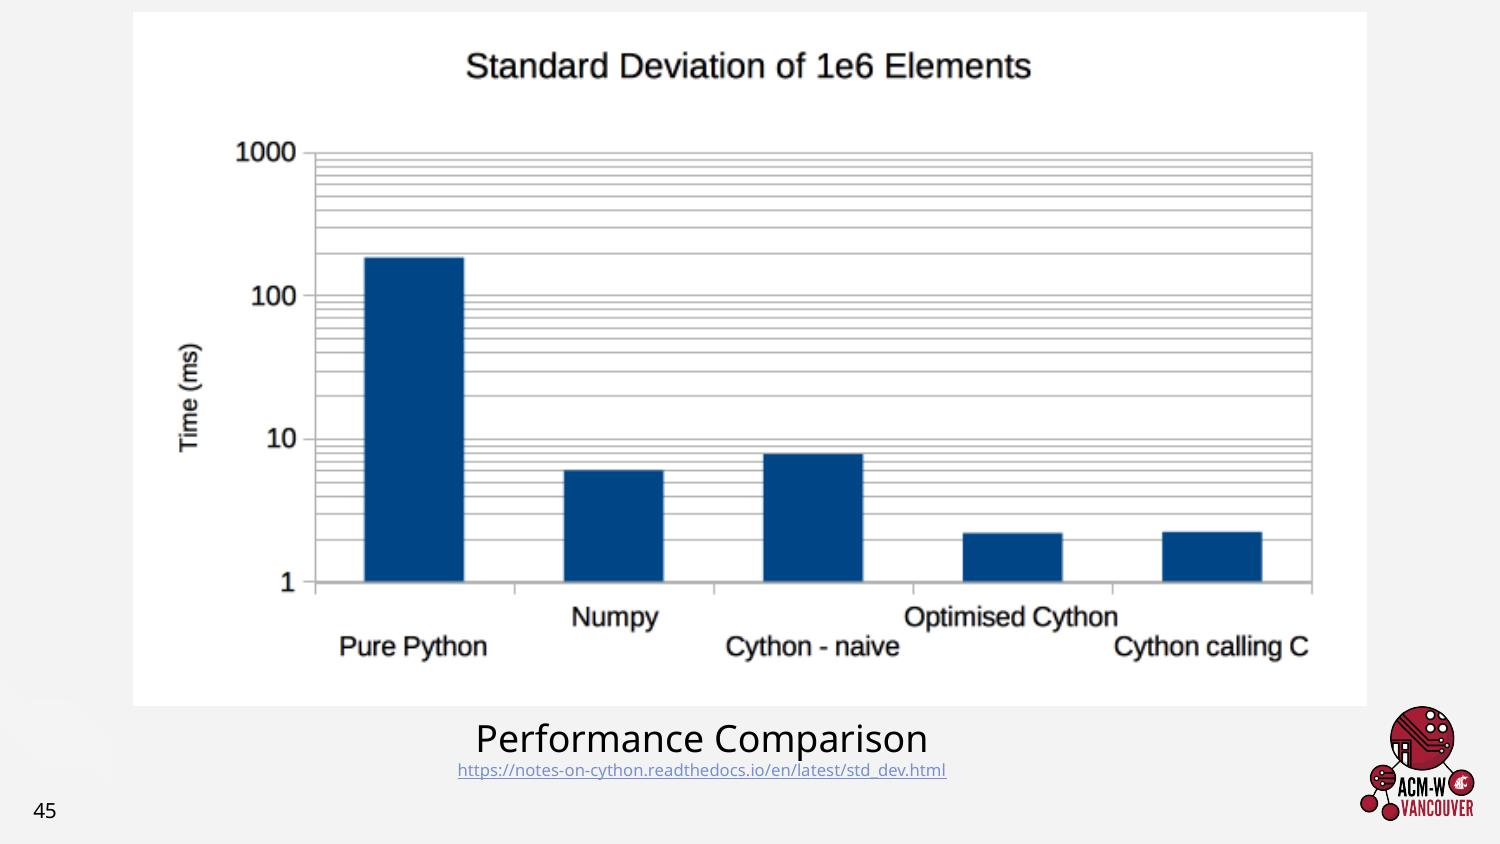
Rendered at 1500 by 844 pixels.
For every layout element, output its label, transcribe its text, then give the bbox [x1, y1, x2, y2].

slide_number ‹#› [0, 779, 90, 844]
list Performance Comparison https://notes-on-cython.readthedocs.io/en/latest/std_dev.html [133, 713, 1272, 793]
picture [133, 12, 1500, 844]
